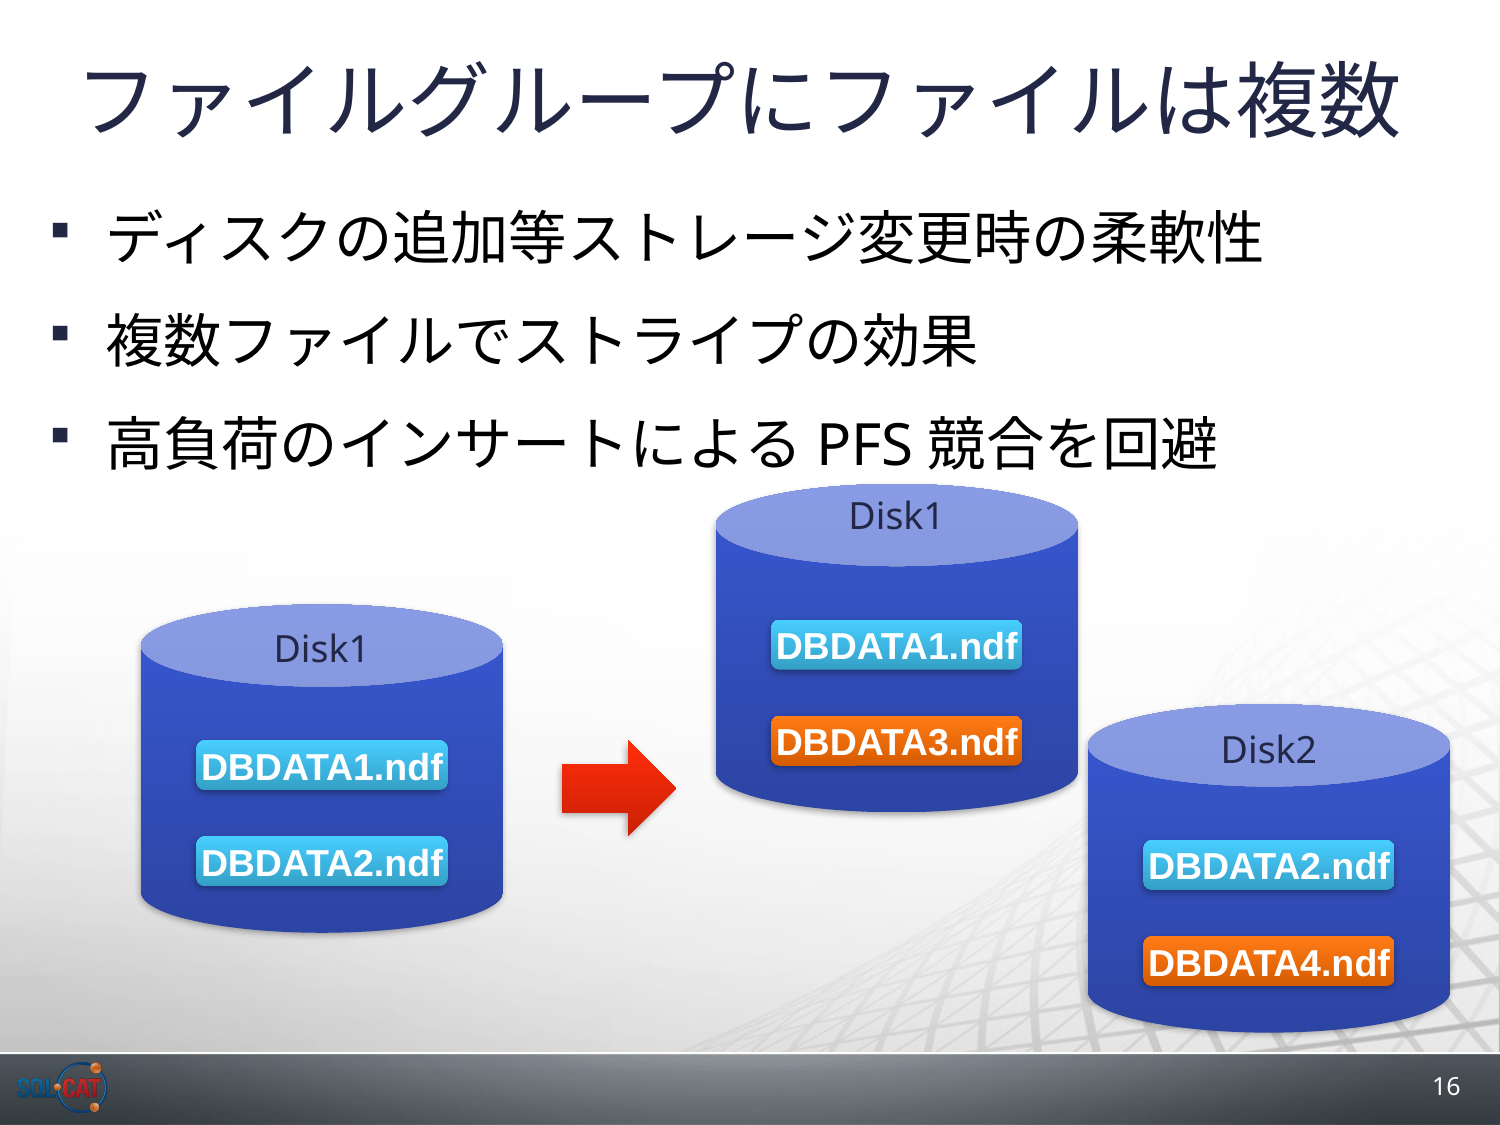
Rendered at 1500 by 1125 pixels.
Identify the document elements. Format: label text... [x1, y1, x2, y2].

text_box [1087, 704, 1451, 1033]
text_box [561, 740, 677, 837]
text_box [715, 483, 1079, 813]
picture [0, 0, 1500, 1125]
list ディスクの追加等ストレージ変更時の柔軟性 複数ファイルでストライプの効果 高負荷のインサートによるPFS競合を回避 [48, 187, 1452, 481]
title ファイルグループにファイルは複数 [74, 59, 1441, 161]
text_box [140, 604, 504, 933]
